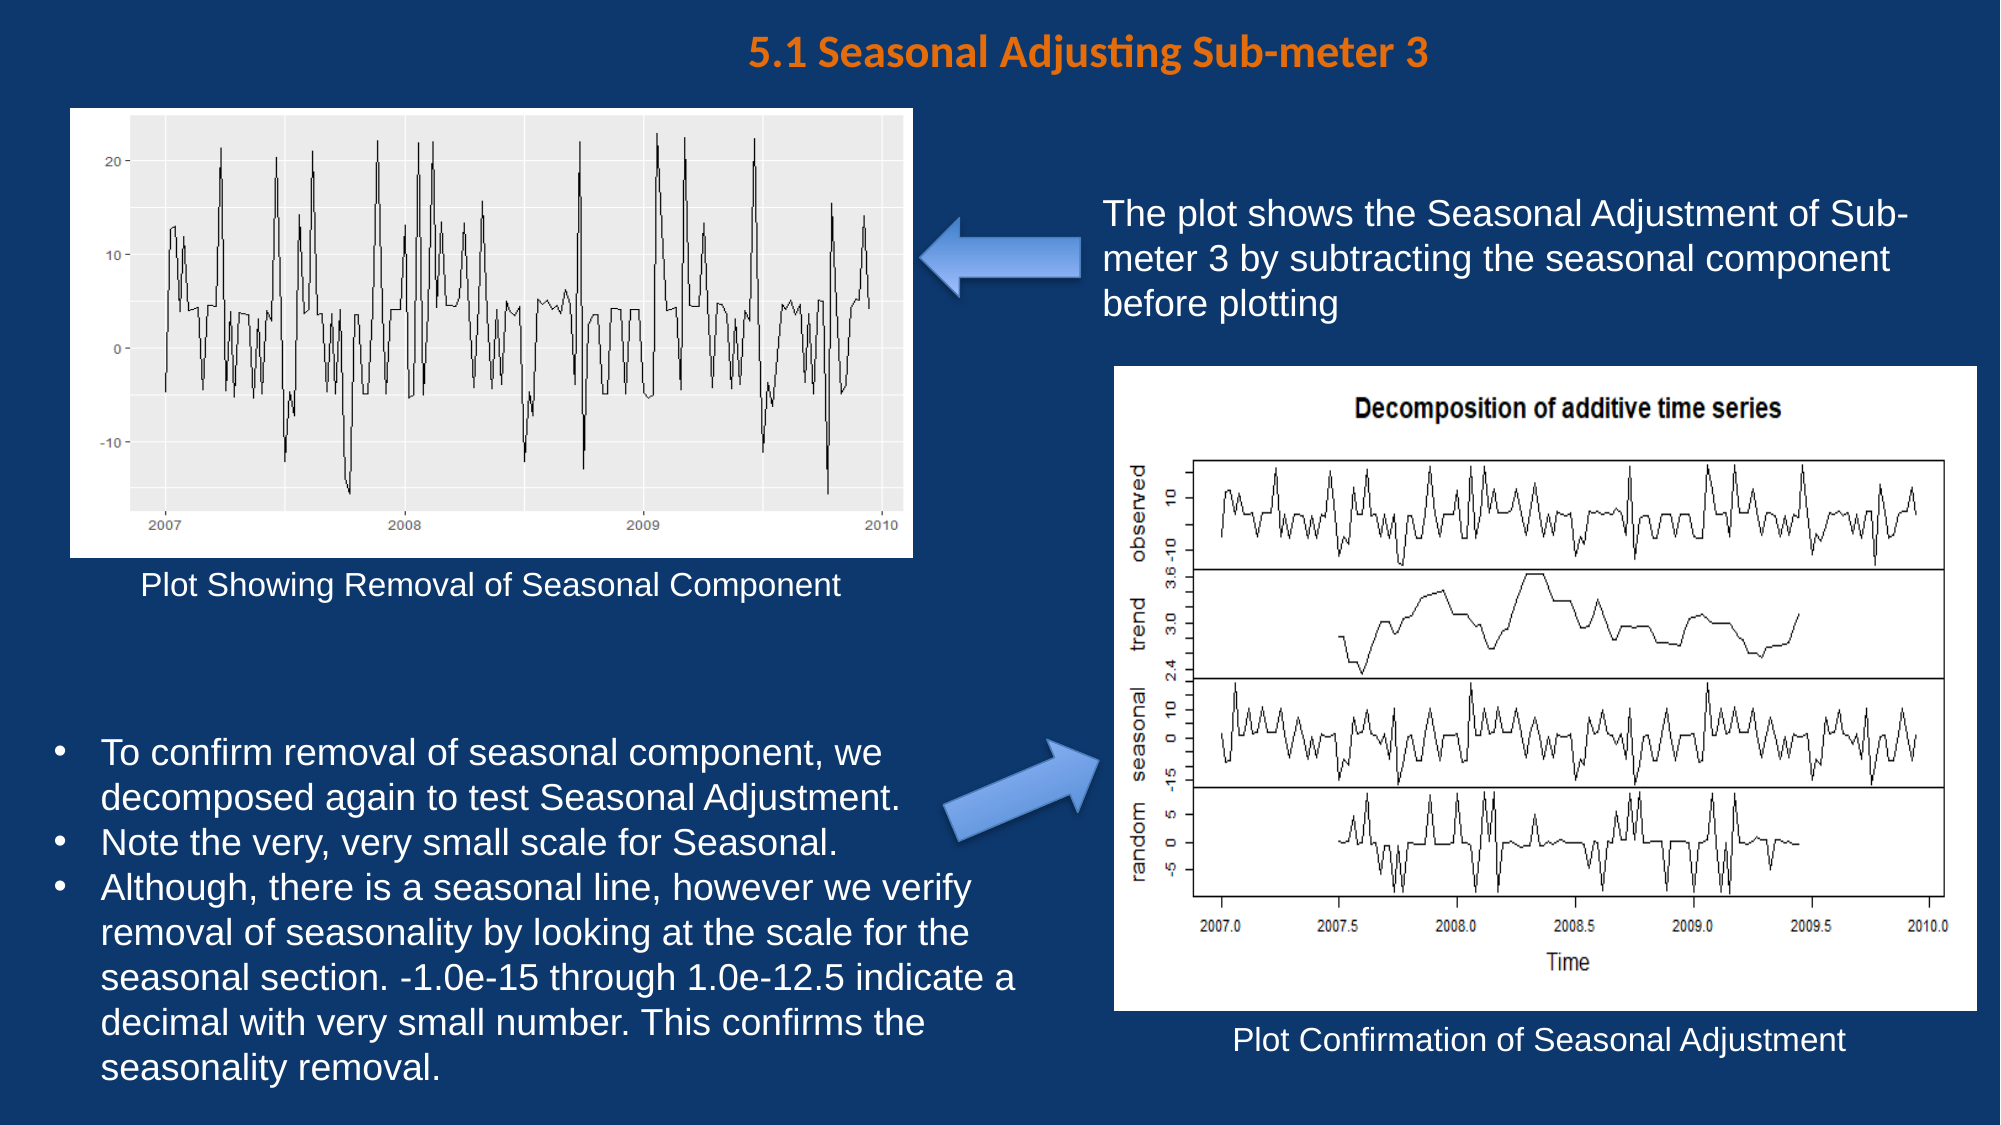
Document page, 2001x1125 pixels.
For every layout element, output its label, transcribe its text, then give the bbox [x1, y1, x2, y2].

text_box [942, 738, 1100, 842]
text_box [919, 217, 1082, 298]
picture [69, 108, 913, 559]
text_box Plot Confirmation of Seasonal Adjustment [1217, 1019, 1863, 1066]
text_box To confirm removal of seasonal component, we decomposed again to test Seasonal Adjustment. Note the very, very small scale for Seasonal. Although, there is a seasonal line, however we verify removal of seasonality by looking at the scale for the seasonal section. -1.0e-15 through 1.0e-12.5 indicate a decimal with very small number. This confirms the seasonality removal. [39, 720, 1039, 1096]
title 5.1 Seasonal Adjusting Sub-meter 3 [732, 0, 1483, 109]
text_box Plot Showing Removal of Seasonal Component [125, 566, 893, 611]
text_box The plot shows the Seasonal Adjustment of Sub-meter 3 by subtracting the seasonal component before plotting [1087, 181, 1967, 332]
picture [1114, 366, 1977, 1011]
